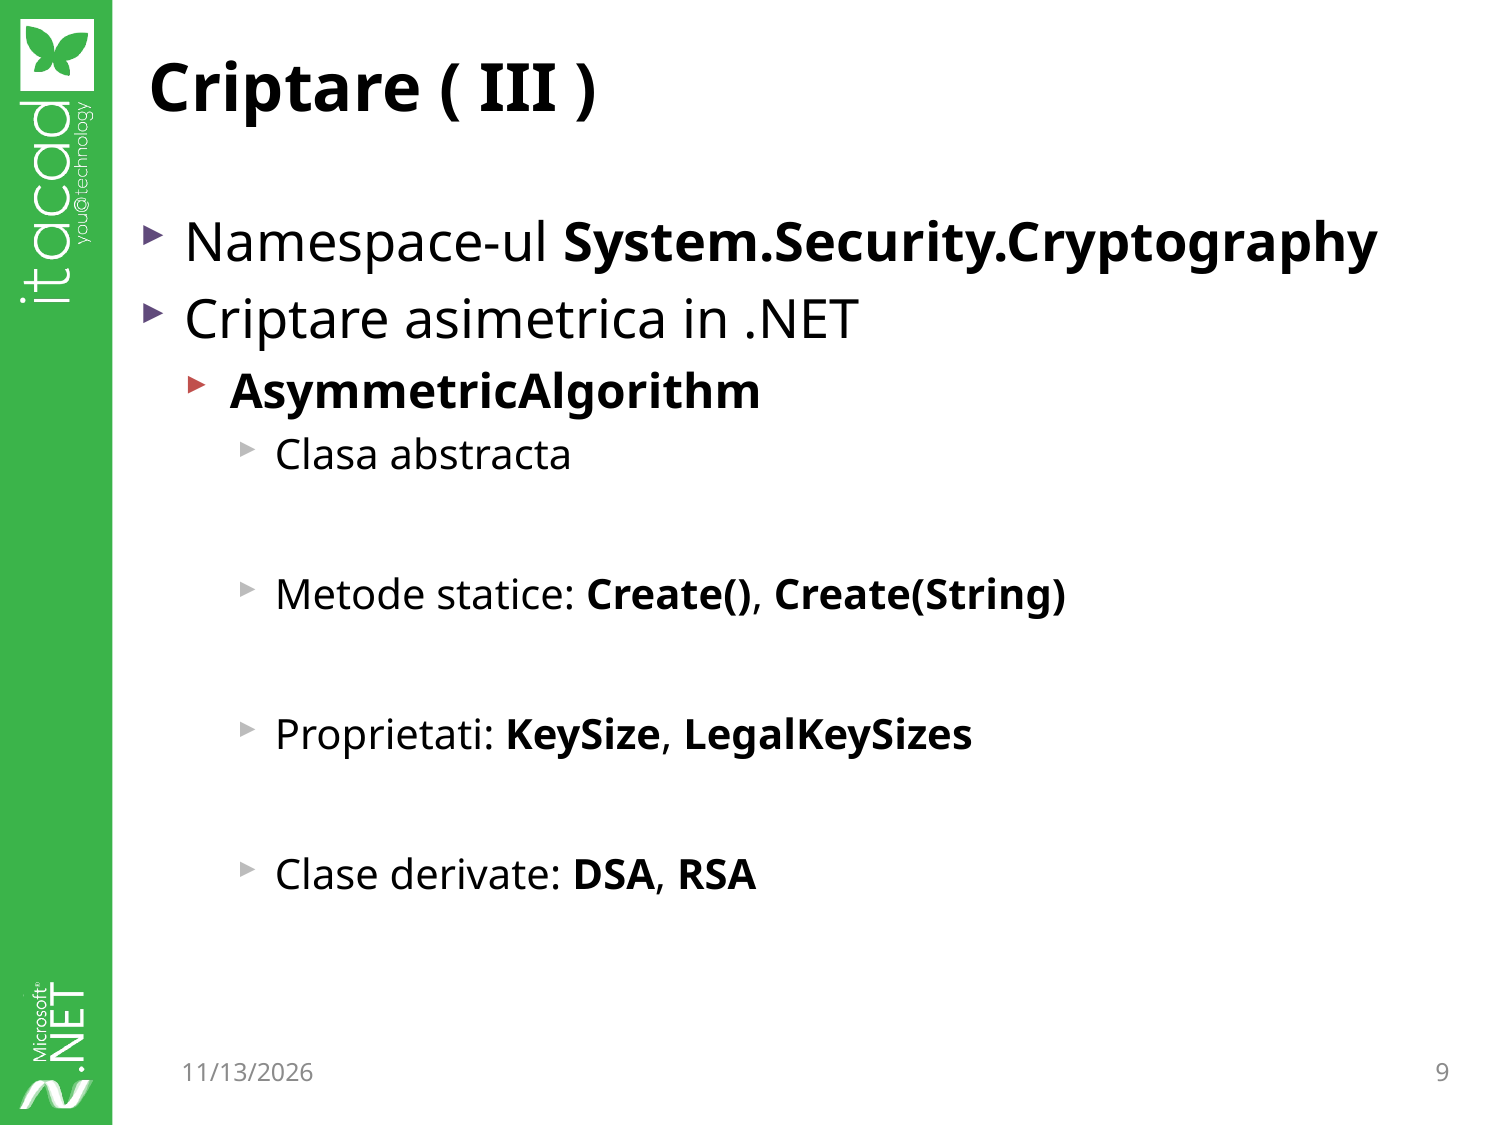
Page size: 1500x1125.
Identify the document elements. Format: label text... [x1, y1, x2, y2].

picture [18, 19, 94, 303]
slide_number 9 [1400, 1042, 1485, 1103]
title Criptare ( III ) [134, 37, 1485, 150]
list Namespace-ul System.Security.Cryptography Criptare asimetrica in .NET AsymmetricAlgorithm Clasa abstracta Metode statice: Create(), Create(String) Proprietati: KeySize, LegalKeySizes Clase derivate: DSA, RSA [125, 200, 1481, 1010]
picture [18, 982, 94, 1110]
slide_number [139, 1042, 356, 1103]
